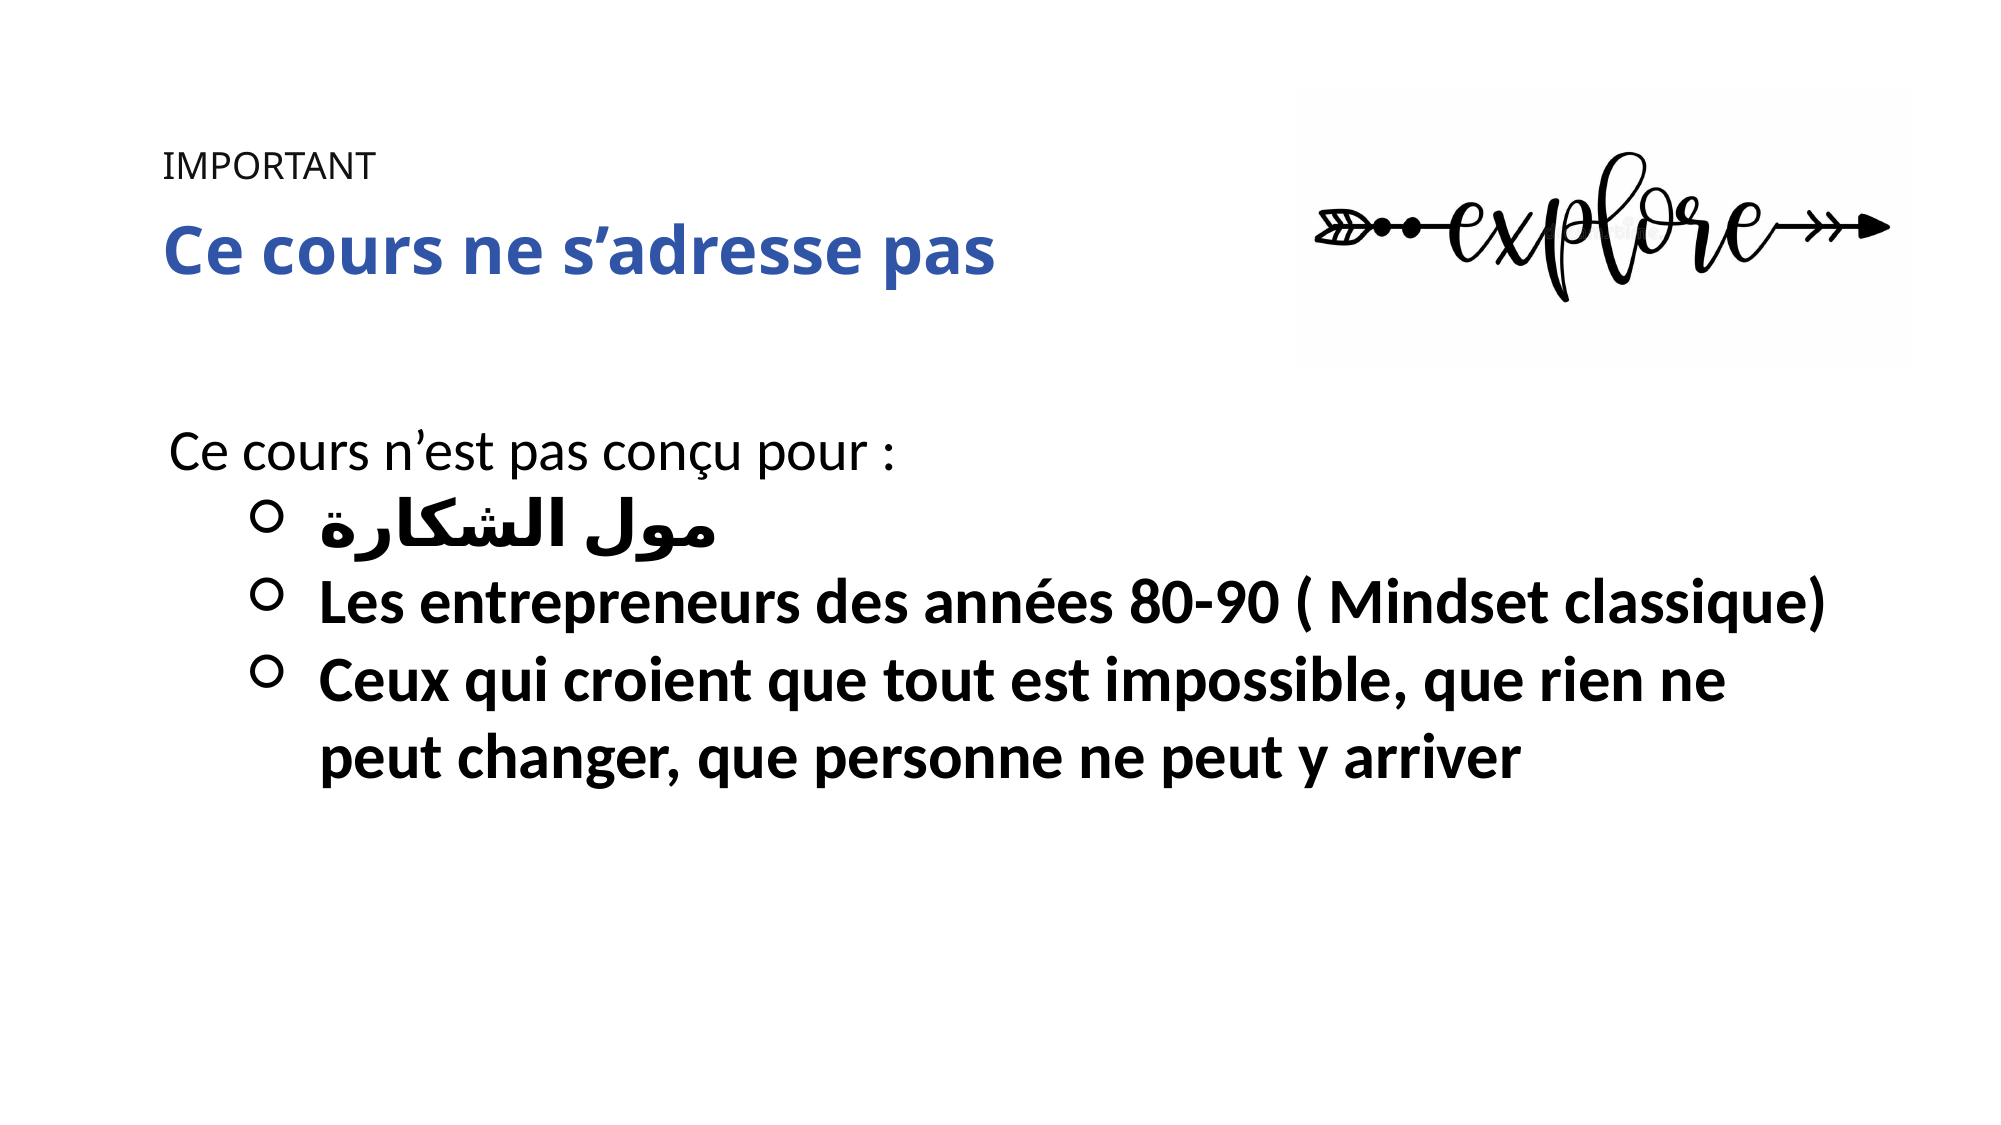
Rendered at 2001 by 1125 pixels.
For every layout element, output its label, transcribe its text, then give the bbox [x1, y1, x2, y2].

text_box Ce cours n’est pas conçu pour : مول الشكارة Les entrepreneurs des années 80-90 ( Mindset classique) Ceux qui croient que tout est impossible, que rien ne peut changer, que personne ne peut y arriver [154, 404, 1846, 950]
text_box Ce cours ne s’adresse pas [147, 200, 1287, 295]
text_box IMPORTANT [147, 140, 627, 188]
picture [1292, 86, 1912, 368]
